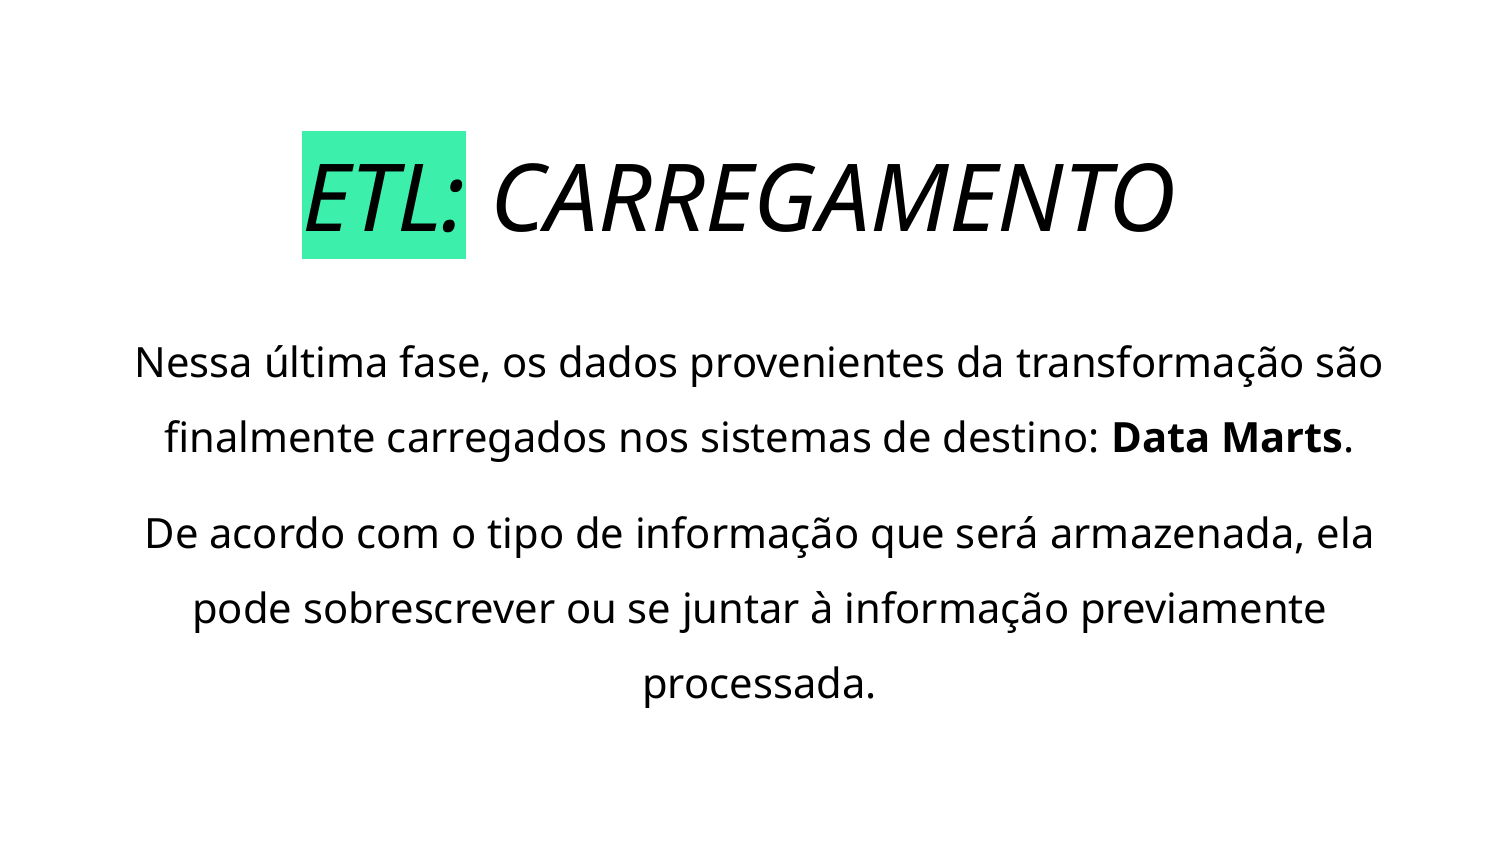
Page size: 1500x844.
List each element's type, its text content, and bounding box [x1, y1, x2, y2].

text_box ETL: CARREGAMENTO [274, 122, 1204, 286]
text_box Nessa última fase, os dados provenientes da transformação são finalmente carregados nos sistemas de destino: Data Marts. De acordo com o tipo de informação que será armazenada, ela pode sobrescrever ou se juntar à informação previamente processada. [83, 295, 1437, 714]
